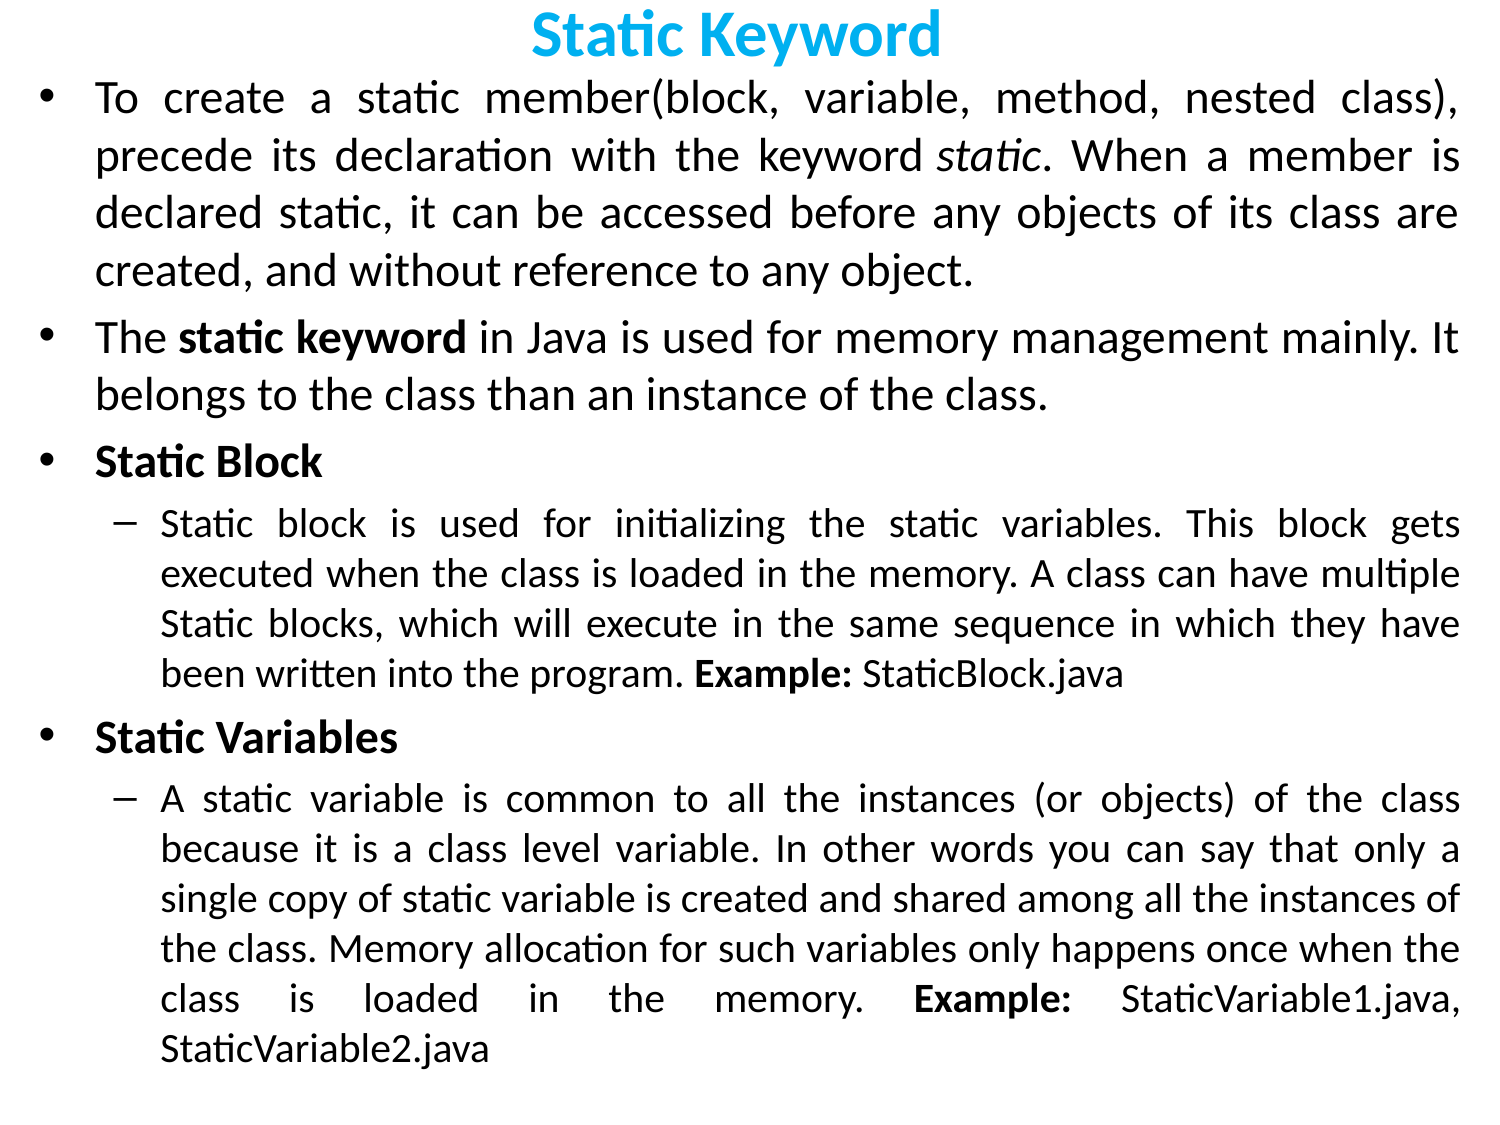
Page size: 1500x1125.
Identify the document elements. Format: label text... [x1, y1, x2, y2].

title Static Keyword [70, 0, 1421, 58]
list To create a static member(block, variable, method, nested class), precede its declaration with the keyword static. When a member is declared static, it can be accessed before any objects of its class are created, and without reference to any object. The static keyword in Java is used for memory management mainly. It belongs to the class than an instance of the class. Static Block Static block is used for initializing the static variables. This block gets executed when the class is loaded in the memory. A class can have multiple Static blocks, which will execute in the same sequence in which they have been written into the program. Example: StaticBlock.java Static Variables A static variable is common to all the instances (or objects) of the class because it is a class level variable. In other words you can say that only a single copy of static variable is created and shared among all the instances of the class. Memory allocation for such variables only happens once when the class is loaded in the memory. Example: StaticVariable1.java, StaticVariable2.java [23, 58, 1477, 1102]
